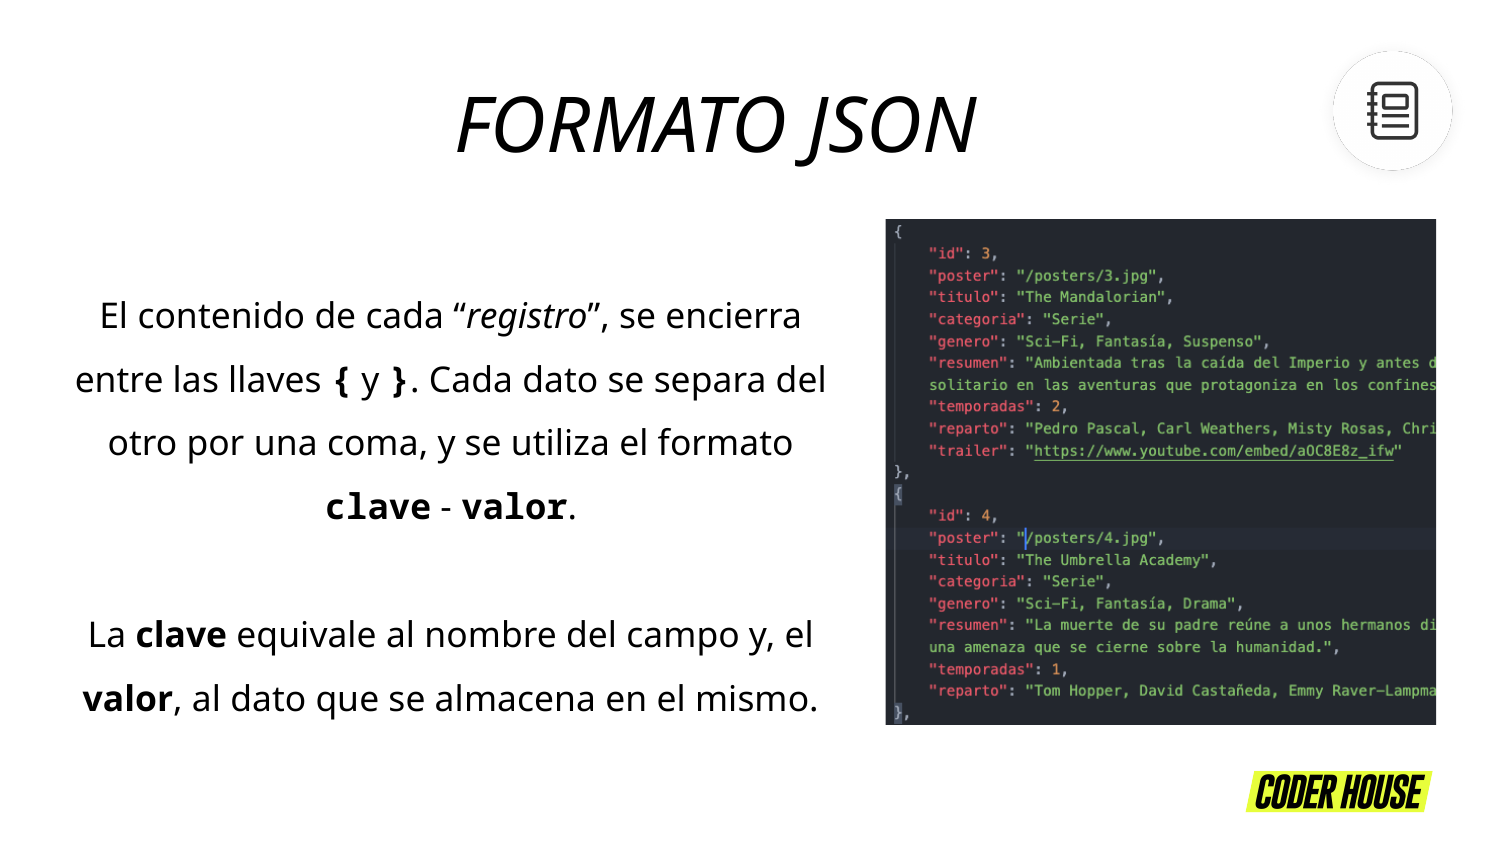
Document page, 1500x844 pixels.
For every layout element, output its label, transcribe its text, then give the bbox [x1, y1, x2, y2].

text_box FORMATO JSON [136, 60, 1295, 223]
picture [1241, 764, 1437, 819]
picture [885, 218, 1437, 725]
text_box El contenido de cada “registro”, se encierra entre las llaves { y }. Cada dato se separa del otro por una coma, y se utiliza el formato clave - valor. La clave equivale al nombre del campo y, el valor, al dato que se almacena en el mismo. [42, 256, 860, 762]
picture [1318, 36, 1467, 185]
